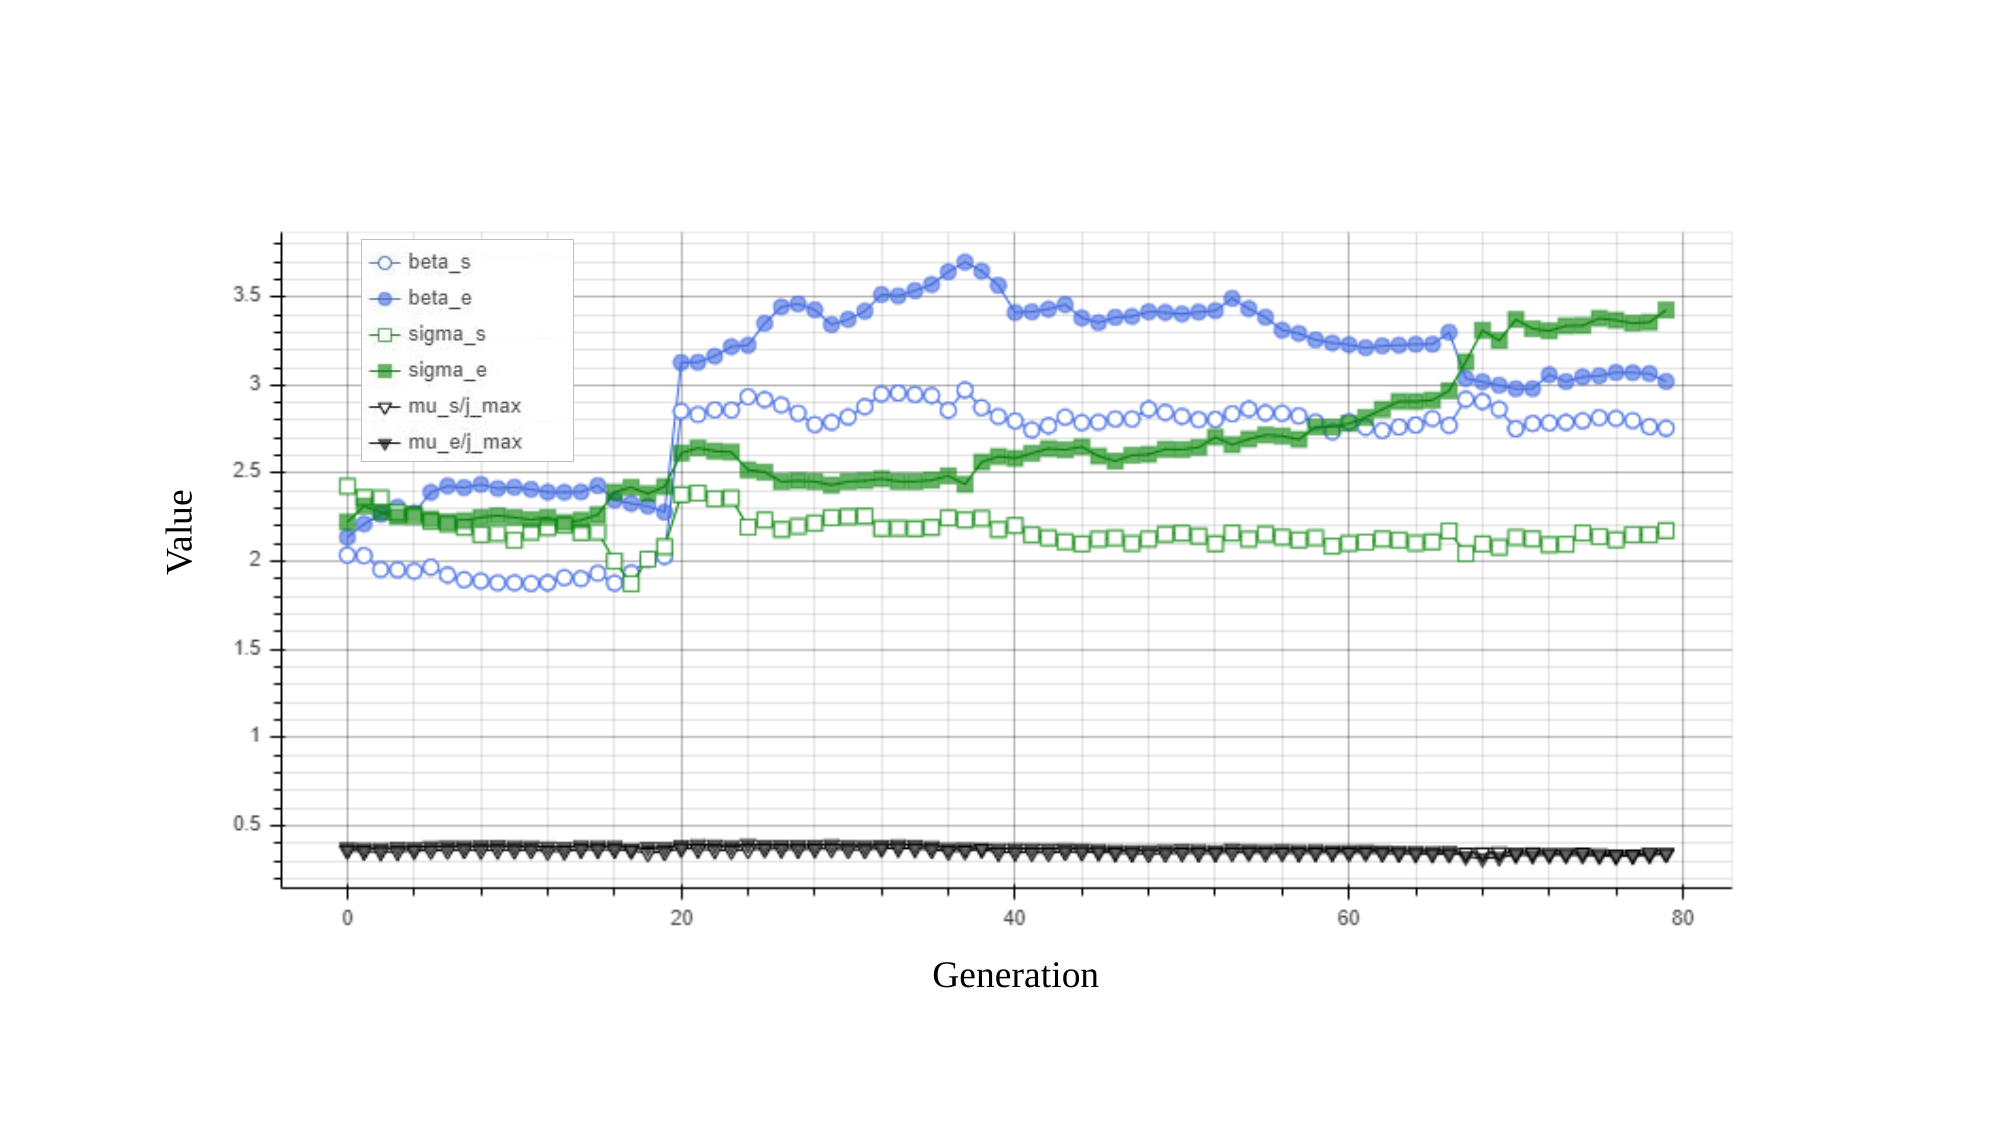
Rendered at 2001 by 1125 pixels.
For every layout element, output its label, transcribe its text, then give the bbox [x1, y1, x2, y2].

text_box Generation [917, 942, 1136, 1003]
text_box Value [146, 471, 207, 590]
picture [230, 225, 1741, 933]
